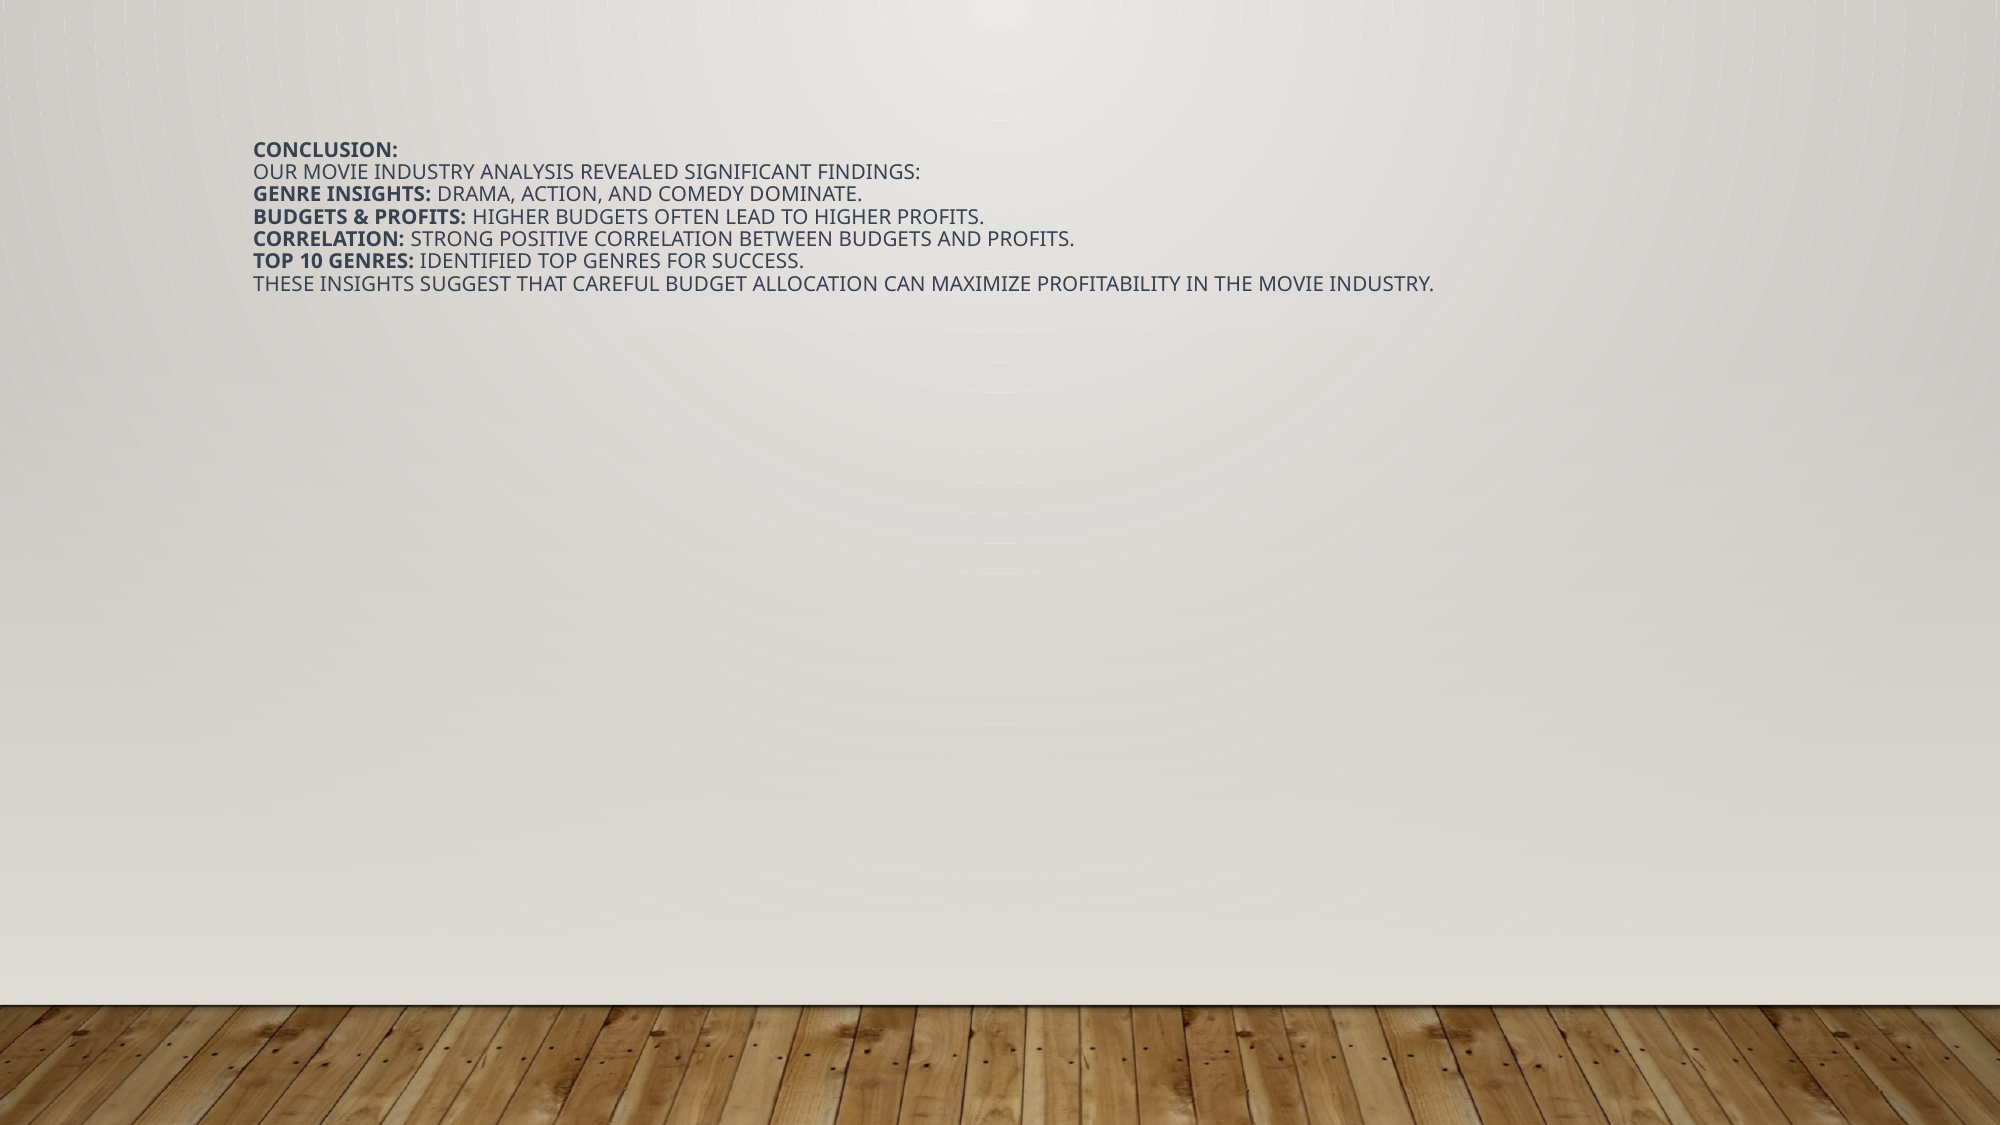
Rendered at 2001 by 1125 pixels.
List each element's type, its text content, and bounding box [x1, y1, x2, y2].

title Conclusion: Our movie industry analysis revealed significant findings: Genre Insights: Drama, Action, and Comedy dominate. Budgets & Profits: Higher budgets often lead to higher profits. Correlation: Strong positive correlation between budgets and profits. Top 10 Genres: Identified top genres for success. These insights suggest that careful budget allocation can maximize profitability in the movie industry. [238, 131, 1814, 305]
picture [0, 1005, 2000, 1125]
